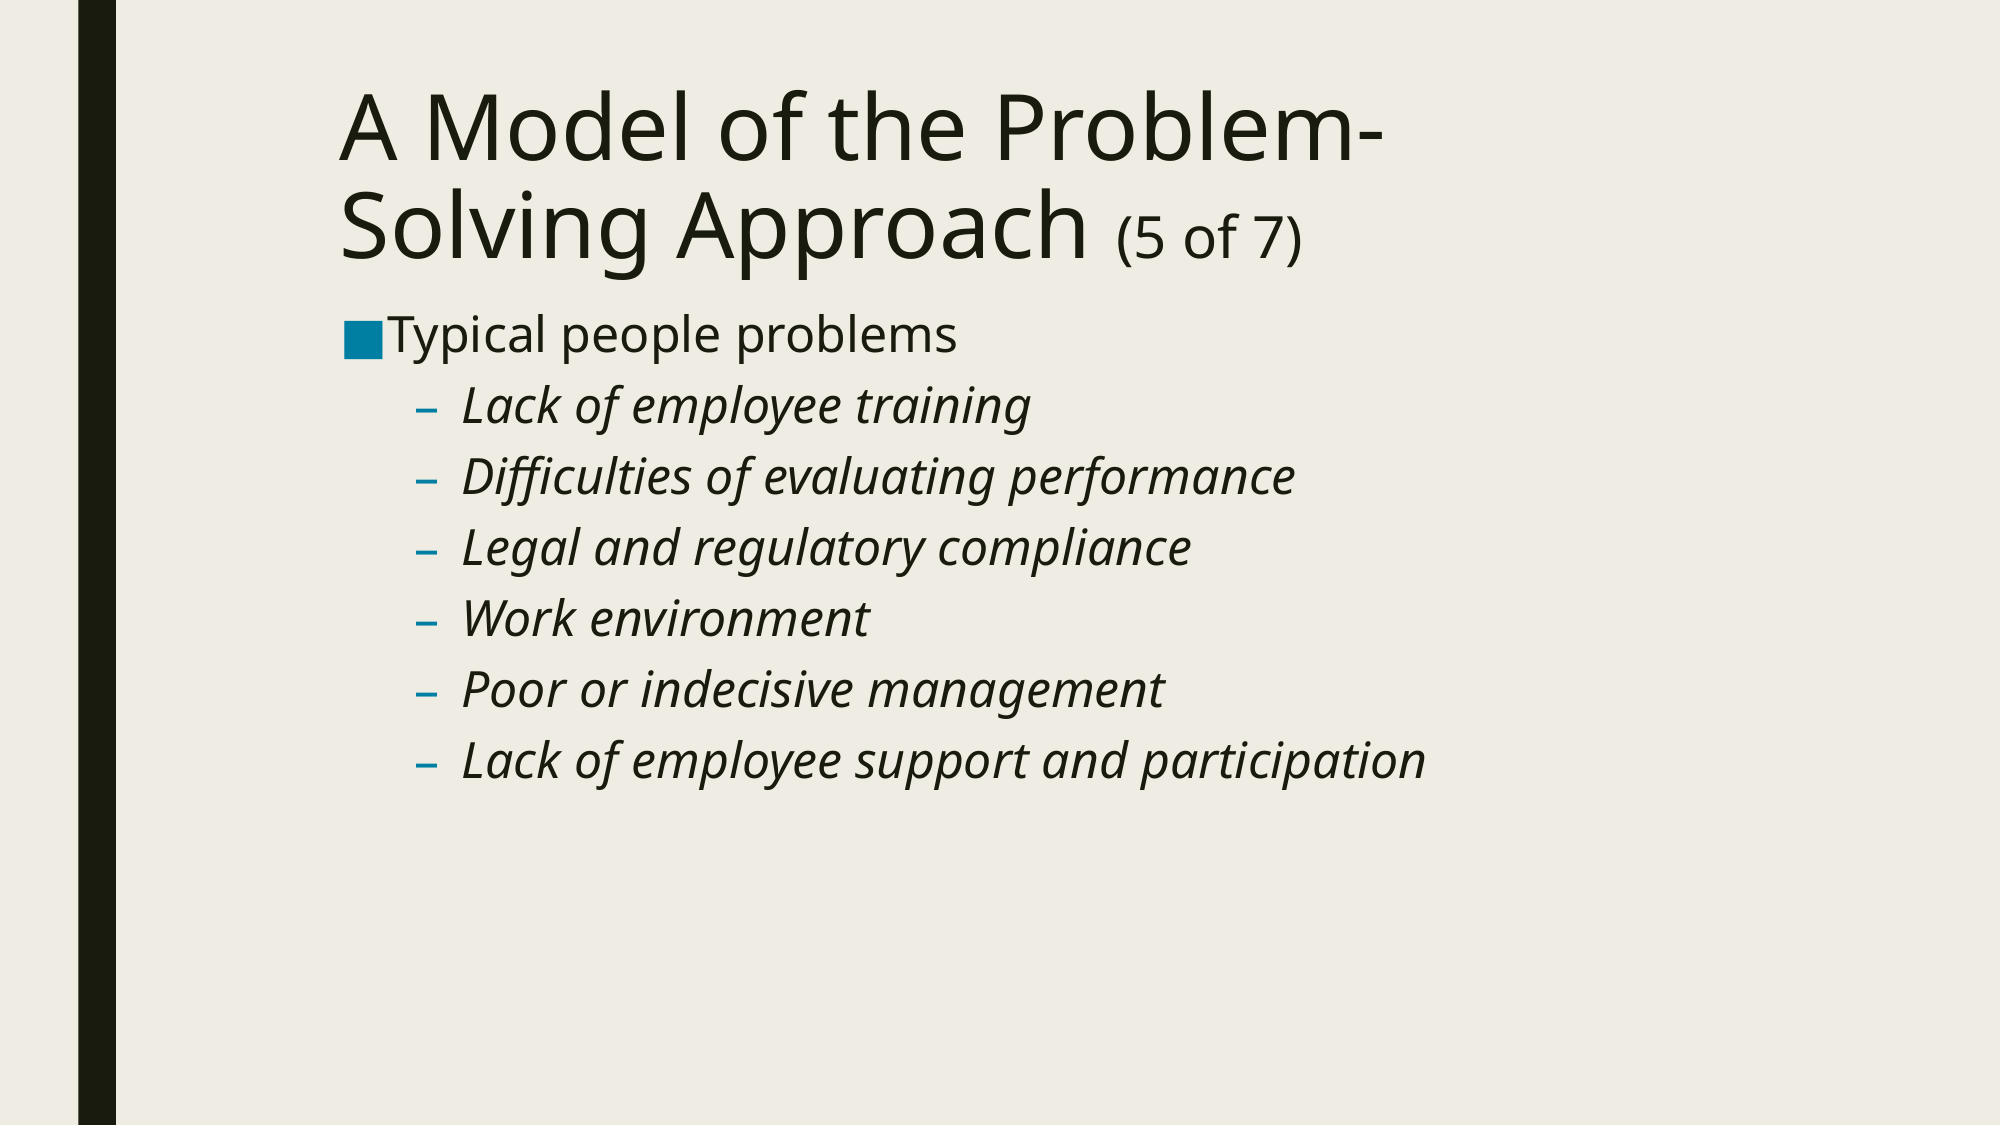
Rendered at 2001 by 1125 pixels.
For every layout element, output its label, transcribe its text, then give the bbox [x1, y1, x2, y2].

list Typical people problems Lack of employee training Difficulties of evaluating performance Legal and regulatory compliance Work environment Poor or indecisive management Lack of employee support and participation [324, 299, 1675, 953]
title A Model of the Problem-Solving Approach (5 of 7) [324, 74, 1675, 286]
